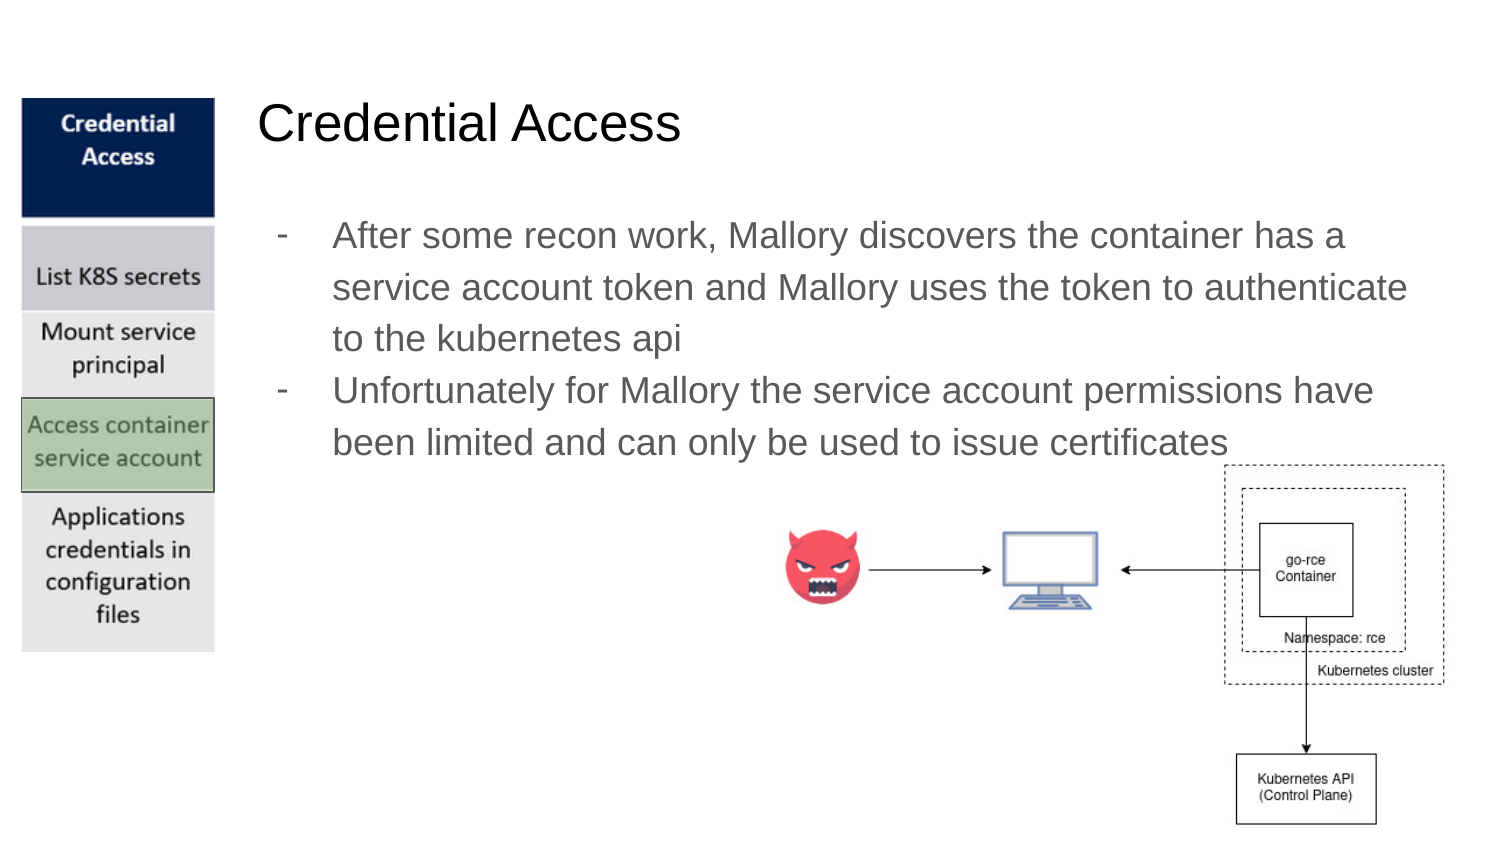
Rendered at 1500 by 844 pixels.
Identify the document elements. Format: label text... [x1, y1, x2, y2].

picture [780, 459, 1450, 827]
picture [21, 98, 215, 653]
list After some recon work, Mallory discovers the container has a service account token and Mallory uses the token to authenticate to the kubernetes api Unfortunately for Mallory the service account permissions have been limited and can only be used to issue certificates [242, 189, 1449, 750]
title Credential Access [242, 72, 1449, 167]
